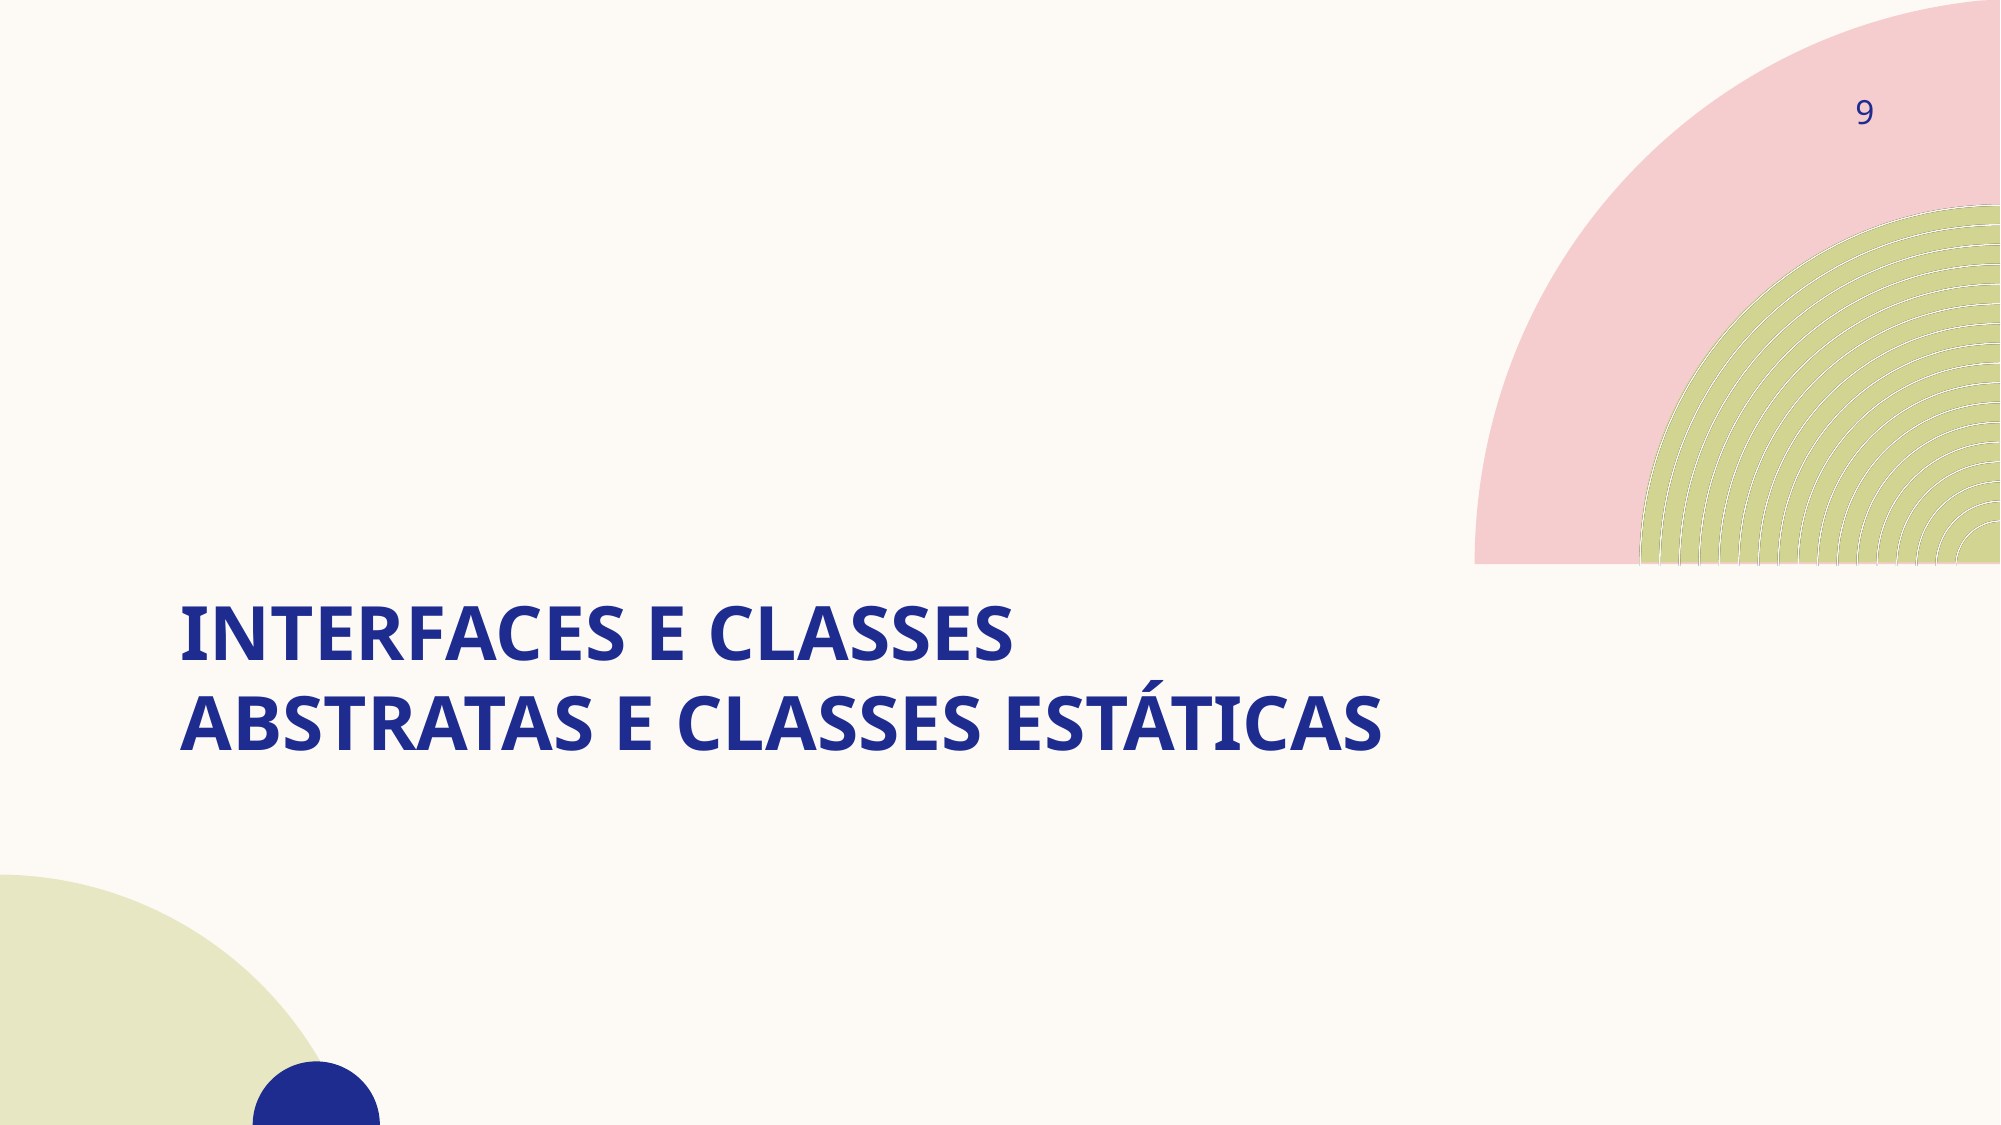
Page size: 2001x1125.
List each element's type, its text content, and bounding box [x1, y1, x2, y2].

title Interfaces e Classes Abstratas e Classes Estáticas [165, 473, 1428, 856]
slide_number 9 [1712, 75, 1875, 153]
picture [1639, 204, 2001, 566]
